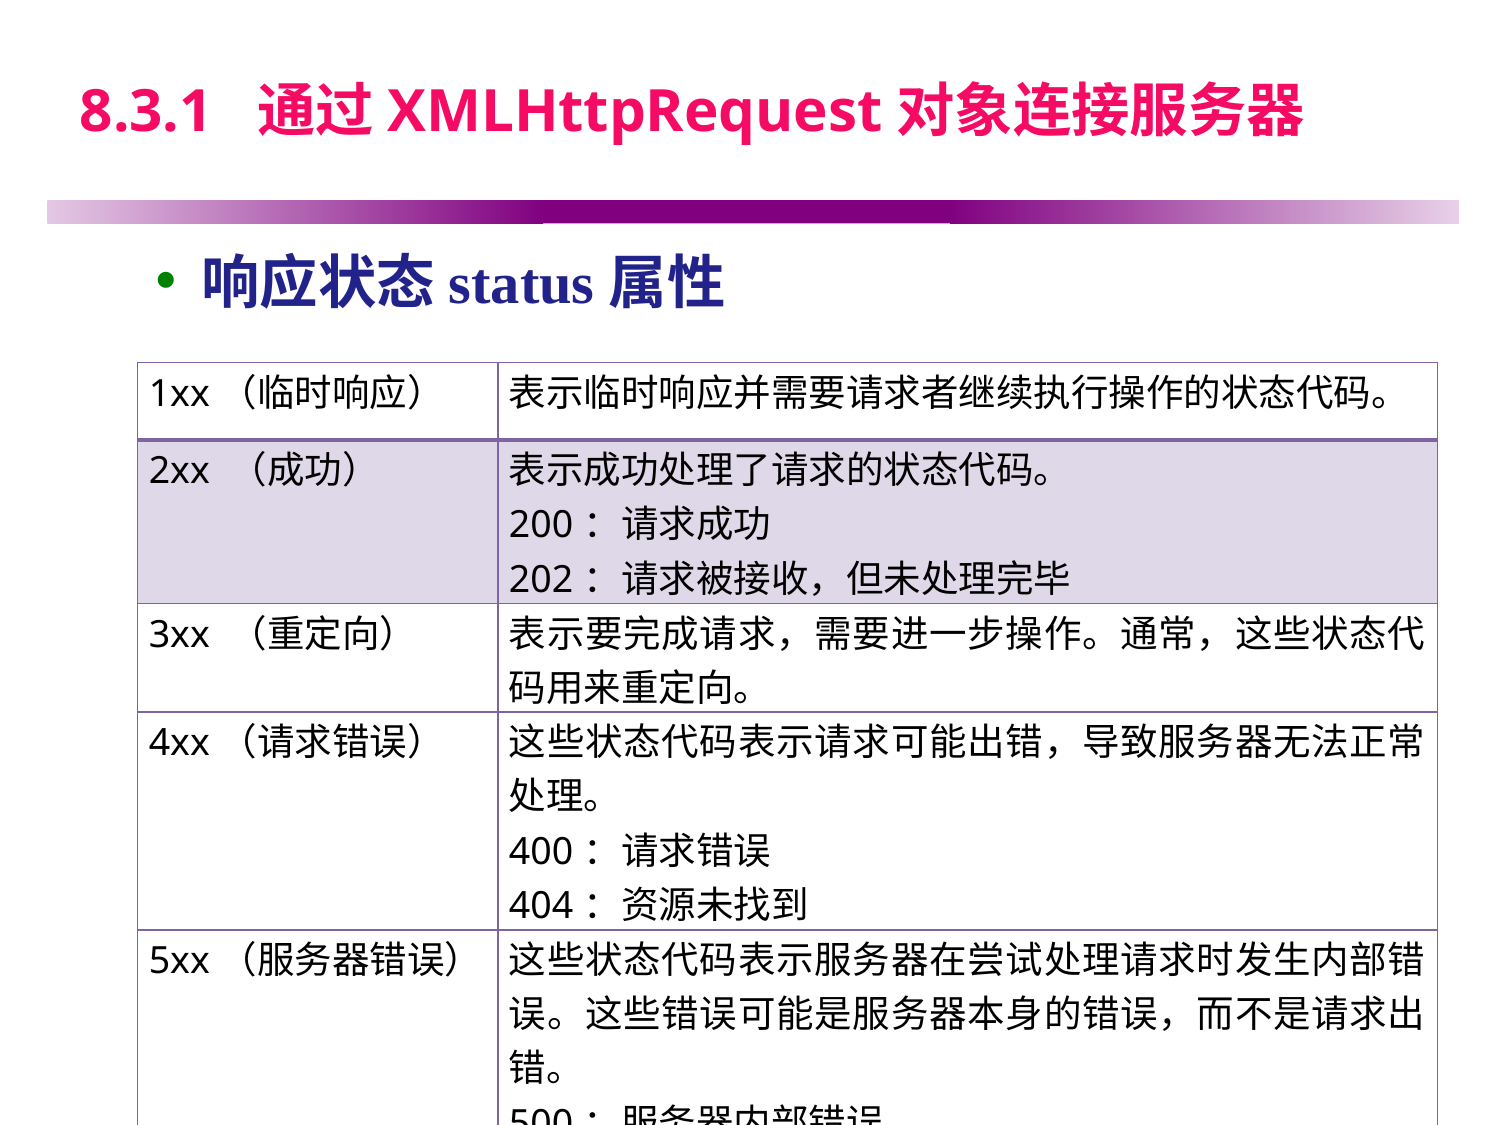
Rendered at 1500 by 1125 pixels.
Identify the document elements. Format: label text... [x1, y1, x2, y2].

table_header 1xx（临时响应） [138, 363, 497, 438]
list 响应状态status属性 [64, 237, 1447, 363]
table_cell 5xx（服务器错误） [138, 931, 497, 1125]
table_cell 3xx （重定向） [138, 604, 497, 711]
table_cell 表示要完成请求，需要进一步操作。通常，这些状态代码用来重定向。 [499, 604, 1437, 711]
table_cell 这些状态代码表示服务器在尝试处理请求时发生内部错误。这些错误可能是服务器本身的错误，而不是请求出错。 500：服务器内部错误 [499, 931, 1437, 1125]
table_cell 这些状态代码表示请求可能出错，导致服务器无法正常处理。 400：请求错误 404：资源未找到 [499, 713, 1437, 929]
table_cell 表示成功处理了请求的状态代码。 200：请求成功 202：请求被接收，但未处理完毕 [499, 442, 1437, 603]
table_cell 4xx（请求错误） [138, 713, 497, 929]
table_cell 2xx （成功） [138, 442, 497, 603]
table_header 表示临时响应并需要请求者继续执行操作的状态代码。 [499, 363, 1437, 438]
title 8.3.1 通过XMLHttpRequest对象连接服务器 [64, 24, 1424, 193]
